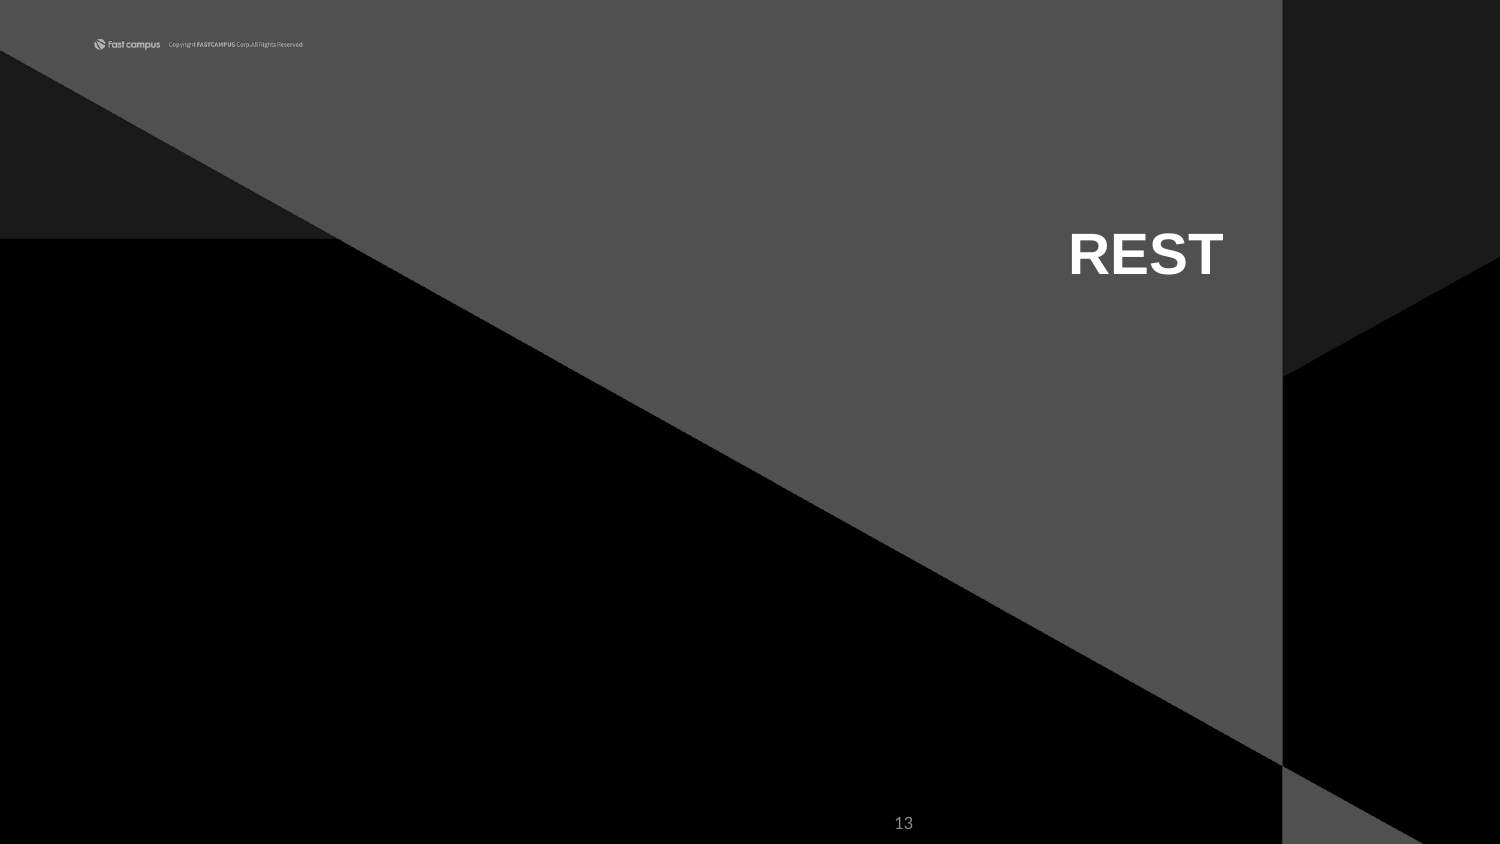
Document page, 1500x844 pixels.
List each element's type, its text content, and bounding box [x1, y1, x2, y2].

picture [0, 0, 1500, 844]
slide_number 13 [581, 799, 919, 844]
text_box REST [148, 226, 1227, 373]
